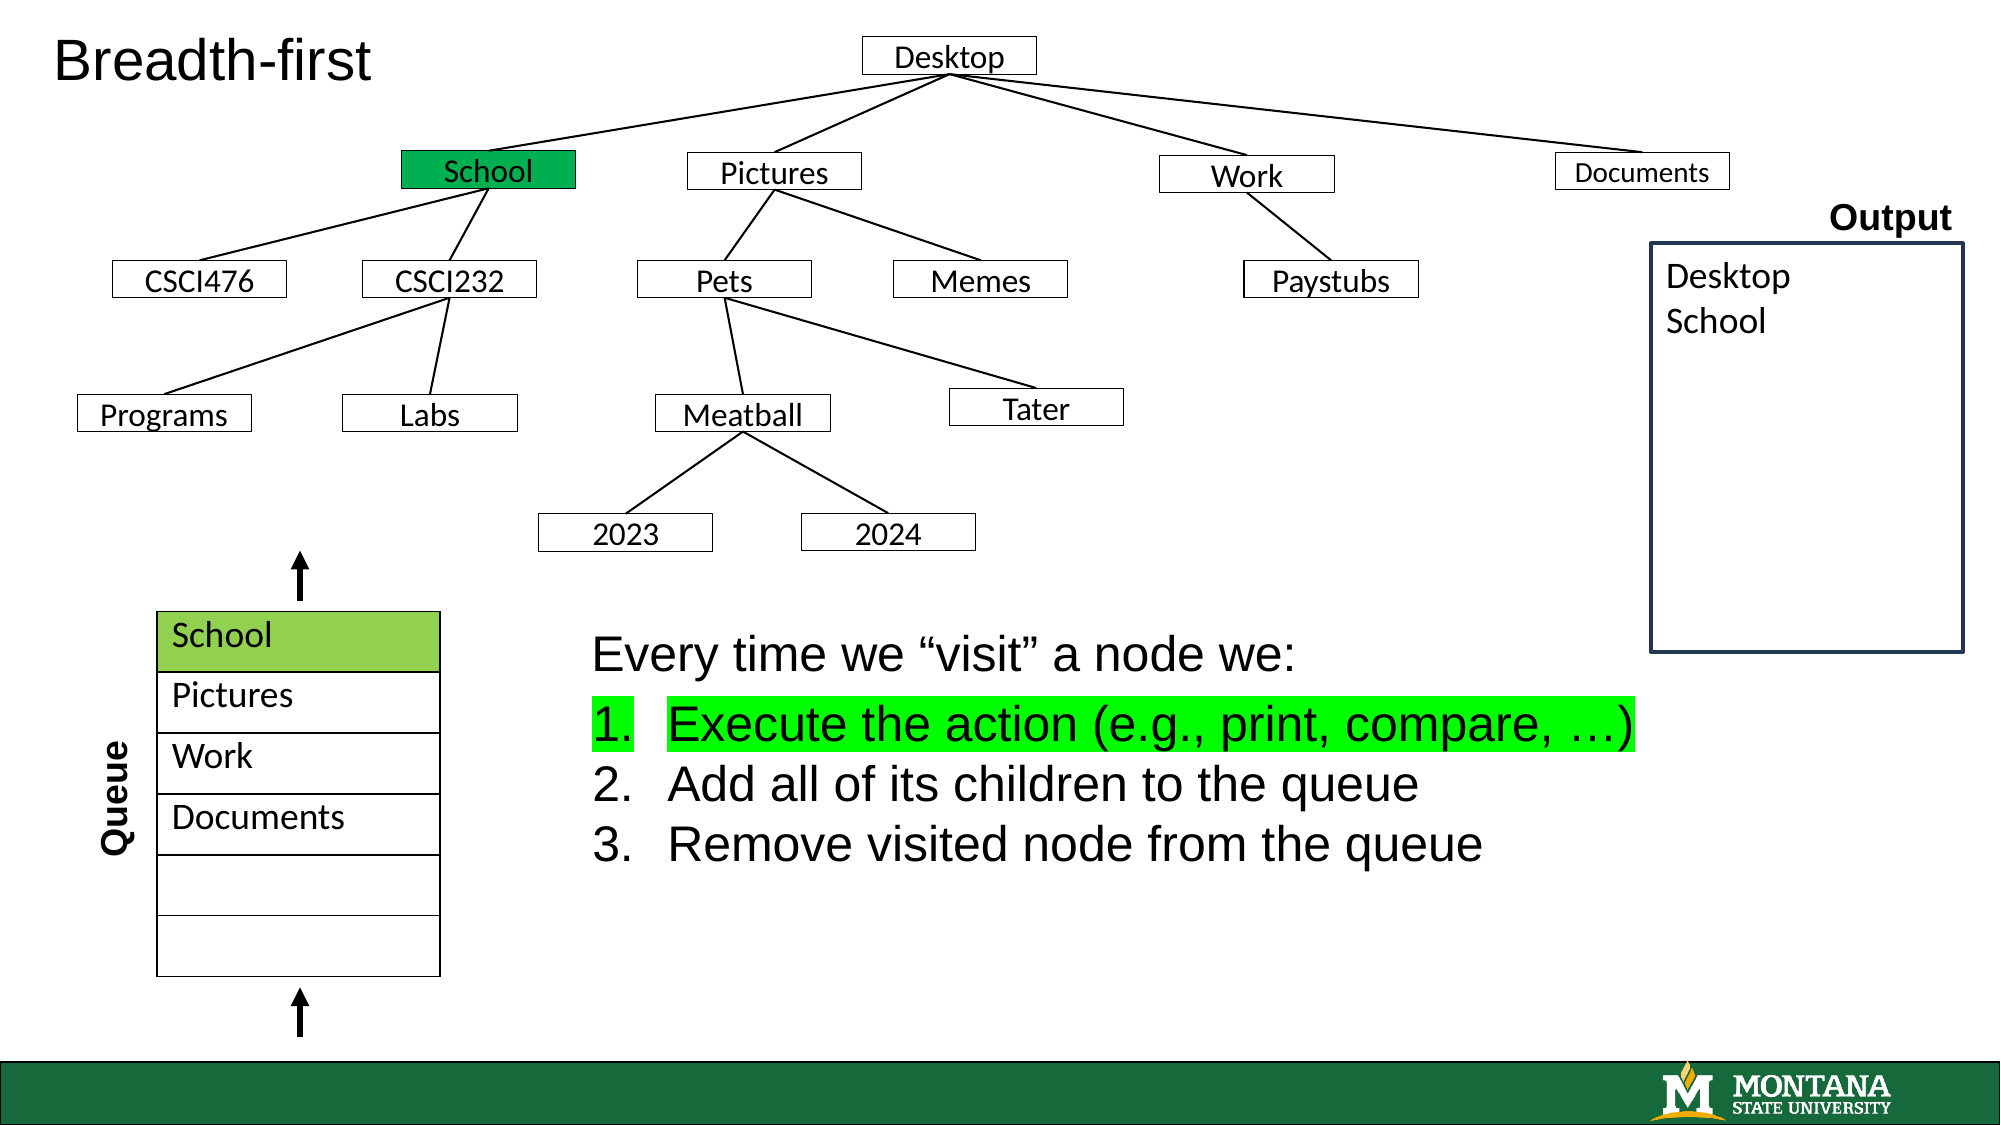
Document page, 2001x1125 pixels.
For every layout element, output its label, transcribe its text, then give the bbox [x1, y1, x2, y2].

text_box Pictures [685, 158, 864, 192]
text_box Execute the action (e.g., print, compare, …) Add all of its children to the queue Remove visited node from the queue [577, 683, 1651, 879]
text_box Queue [82, 725, 142, 873]
text_box Pets [635, 258, 814, 300]
table_cell [158, 856, 439, 915]
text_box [488, 73, 773, 151]
table_cell Documents [158, 795, 439, 854]
text_box CSCI476 [110, 258, 289, 300]
text_box Documents [1553, 150, 1731, 192]
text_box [774, 189, 982, 261]
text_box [163, 297, 428, 395]
text_box Labs [341, 392, 519, 434]
text_box Output [1814, 185, 1968, 246]
text_box CSCI232 [360, 258, 539, 300]
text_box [724, 297, 1037, 389]
text_box Work [1158, 161, 1336, 195]
table_cell [158, 916, 439, 976]
text_box Memes [892, 258, 1070, 300]
text_box Paystubs [1242, 258, 1420, 300]
text_box Programs [75, 392, 253, 434]
text_box Meatball [654, 392, 832, 430]
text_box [625, 431, 740, 514]
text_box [429, 297, 450, 395]
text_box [0, 1060, 1647, 1125]
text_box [199, 187, 448, 261]
text_box Desktop [860, 35, 1039, 71]
text_box 2024 [799, 511, 977, 553]
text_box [724, 189, 773, 261]
text_box School [400, 149, 578, 190]
text_box Breadth-first [39, 15, 388, 100]
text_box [742, 431, 889, 514]
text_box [774, 73, 947, 153]
text_box Tater [947, 386, 1125, 428]
text_box Every time we “visit” a node we: [576, 614, 1313, 690]
text_box 2023 [536, 512, 715, 553]
table_cell Work [158, 734, 439, 793]
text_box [949, 73, 1643, 153]
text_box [1892, 1060, 2000, 1125]
table_header School [158, 612, 439, 671]
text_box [449, 187, 489, 261]
table_cell Pictures [158, 673, 439, 732]
picture [1649, 1060, 1892, 1122]
text_box Desktop School [1649, 241, 1965, 654]
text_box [1246, 192, 1332, 261]
